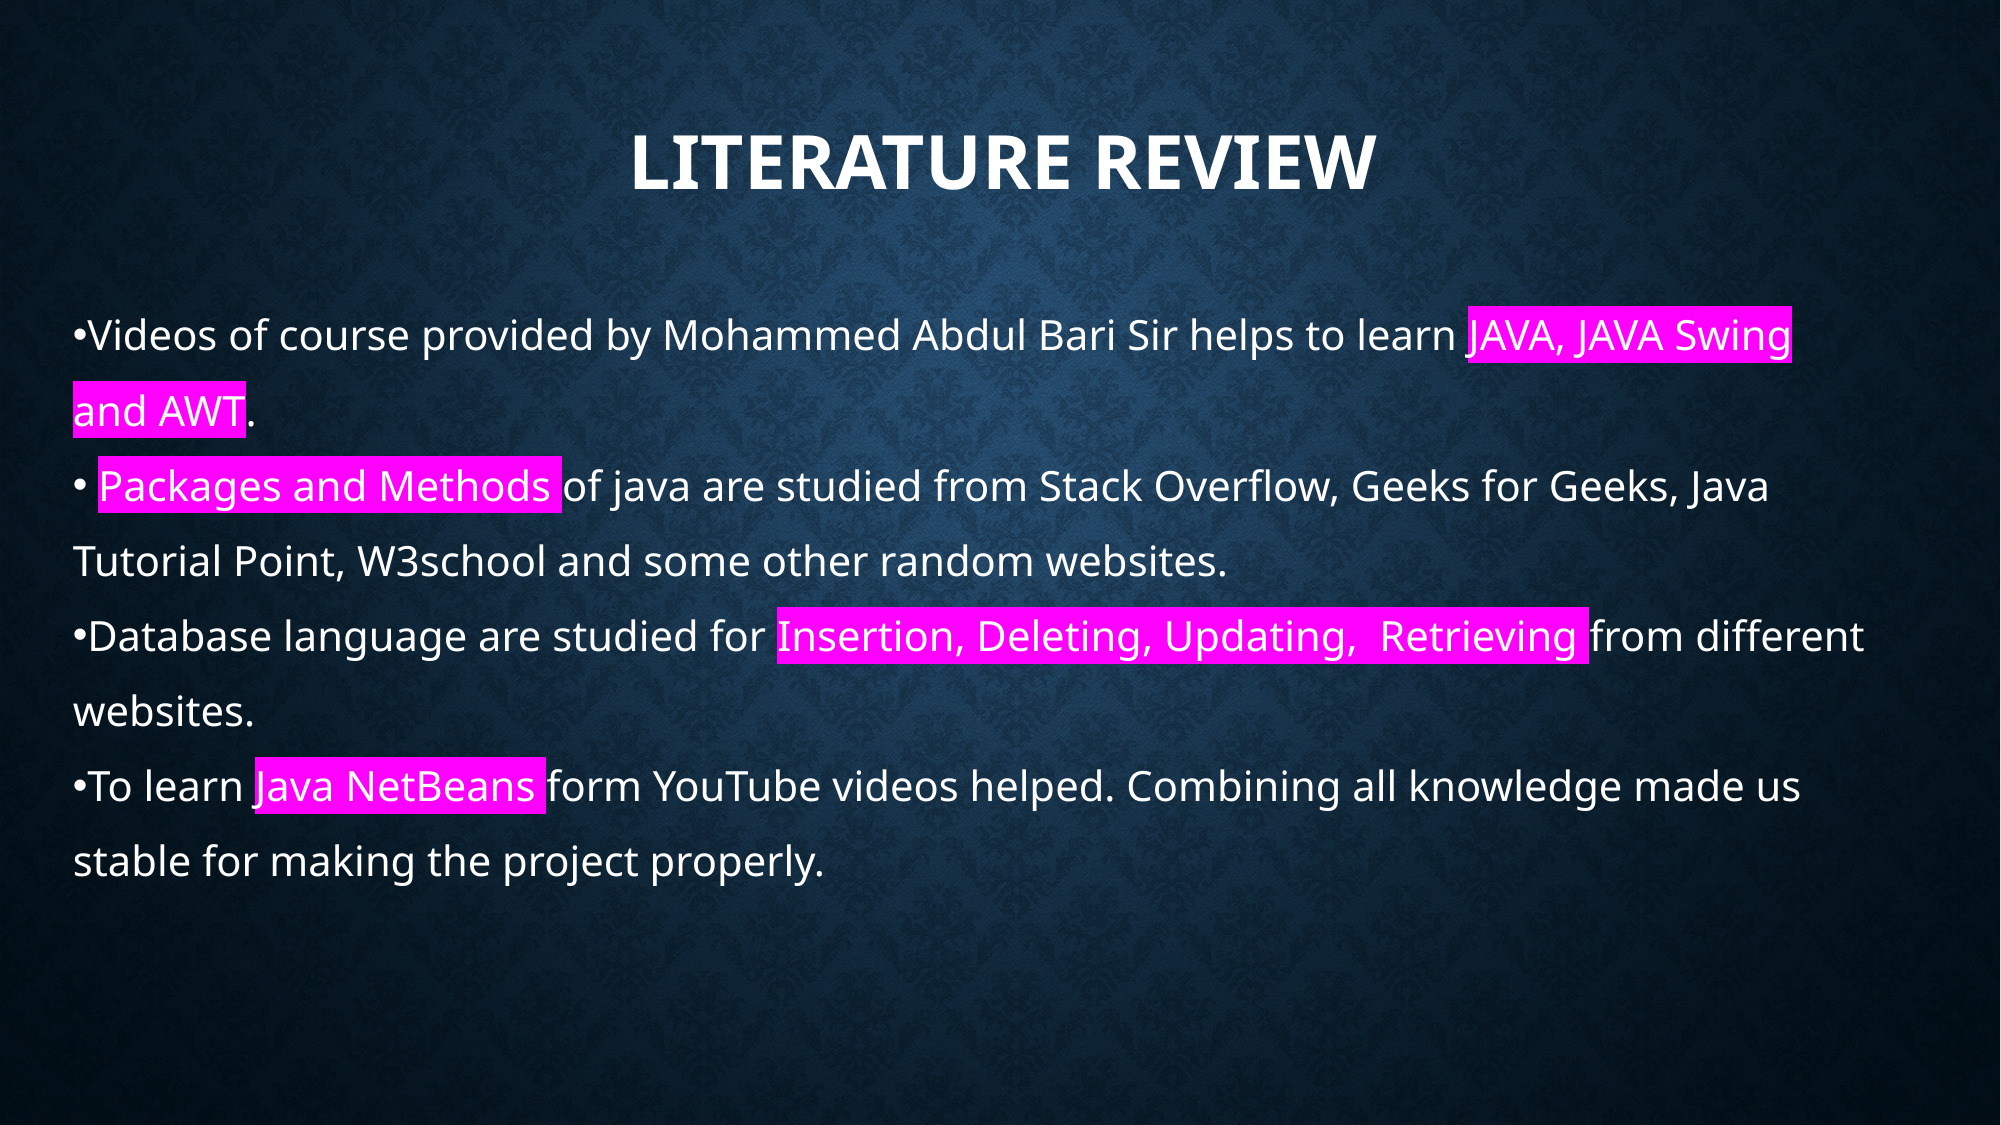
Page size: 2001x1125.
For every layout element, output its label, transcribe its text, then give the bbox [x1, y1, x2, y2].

list Videos of course provided by Mohammed Abdul Bari Sir helps to learn JAVA, JAVA Swing and AWT. Packages and Methods of java are studied from Stack Overflow, Geeks for Geeks, Java Tutorial Point, W3school and some other random websites. Database language are studied for Insertion, Deleting, Updating, Retrieving from different websites. To learn Java NetBeans form YouTube videos helped. Combining all knowledge made us stable for making the project properly. [57, 276, 1883, 950]
title LITERATURE REVIEW [149, 70, 1849, 261]
